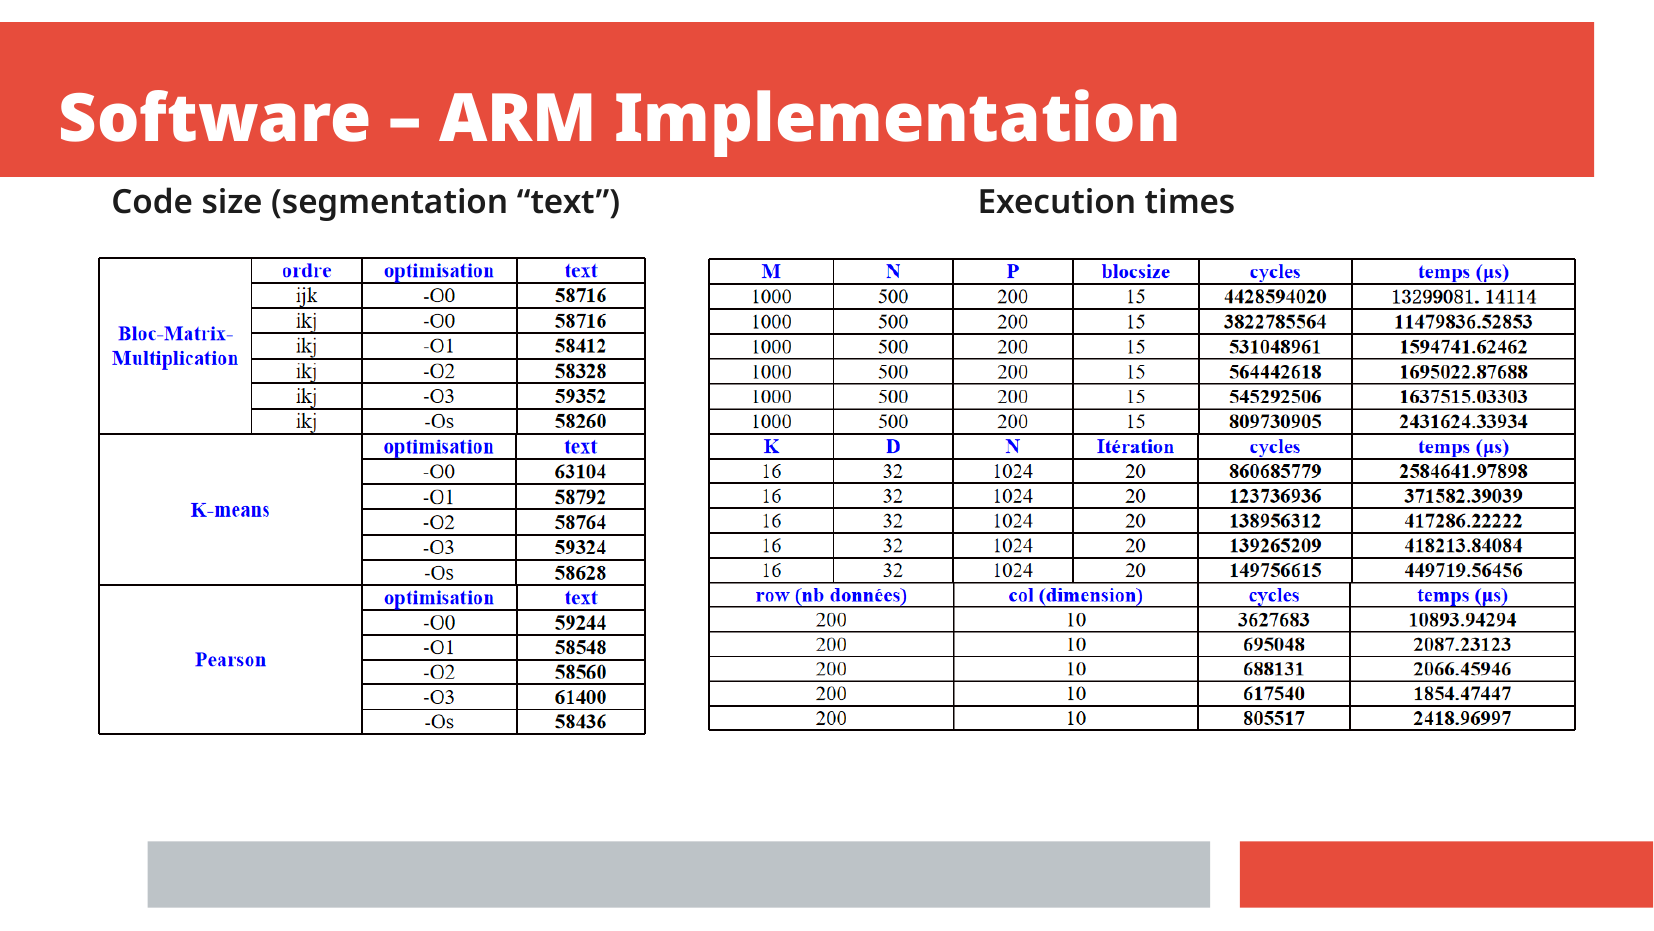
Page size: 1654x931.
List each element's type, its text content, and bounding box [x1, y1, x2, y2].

text_box Code size (segmentation “text”) Execution times [58, 180, 1565, 844]
picture [700, 245, 1584, 742]
picture [92, 253, 650, 742]
text_box Software – ARM Implementation [58, 44, 1594, 155]
